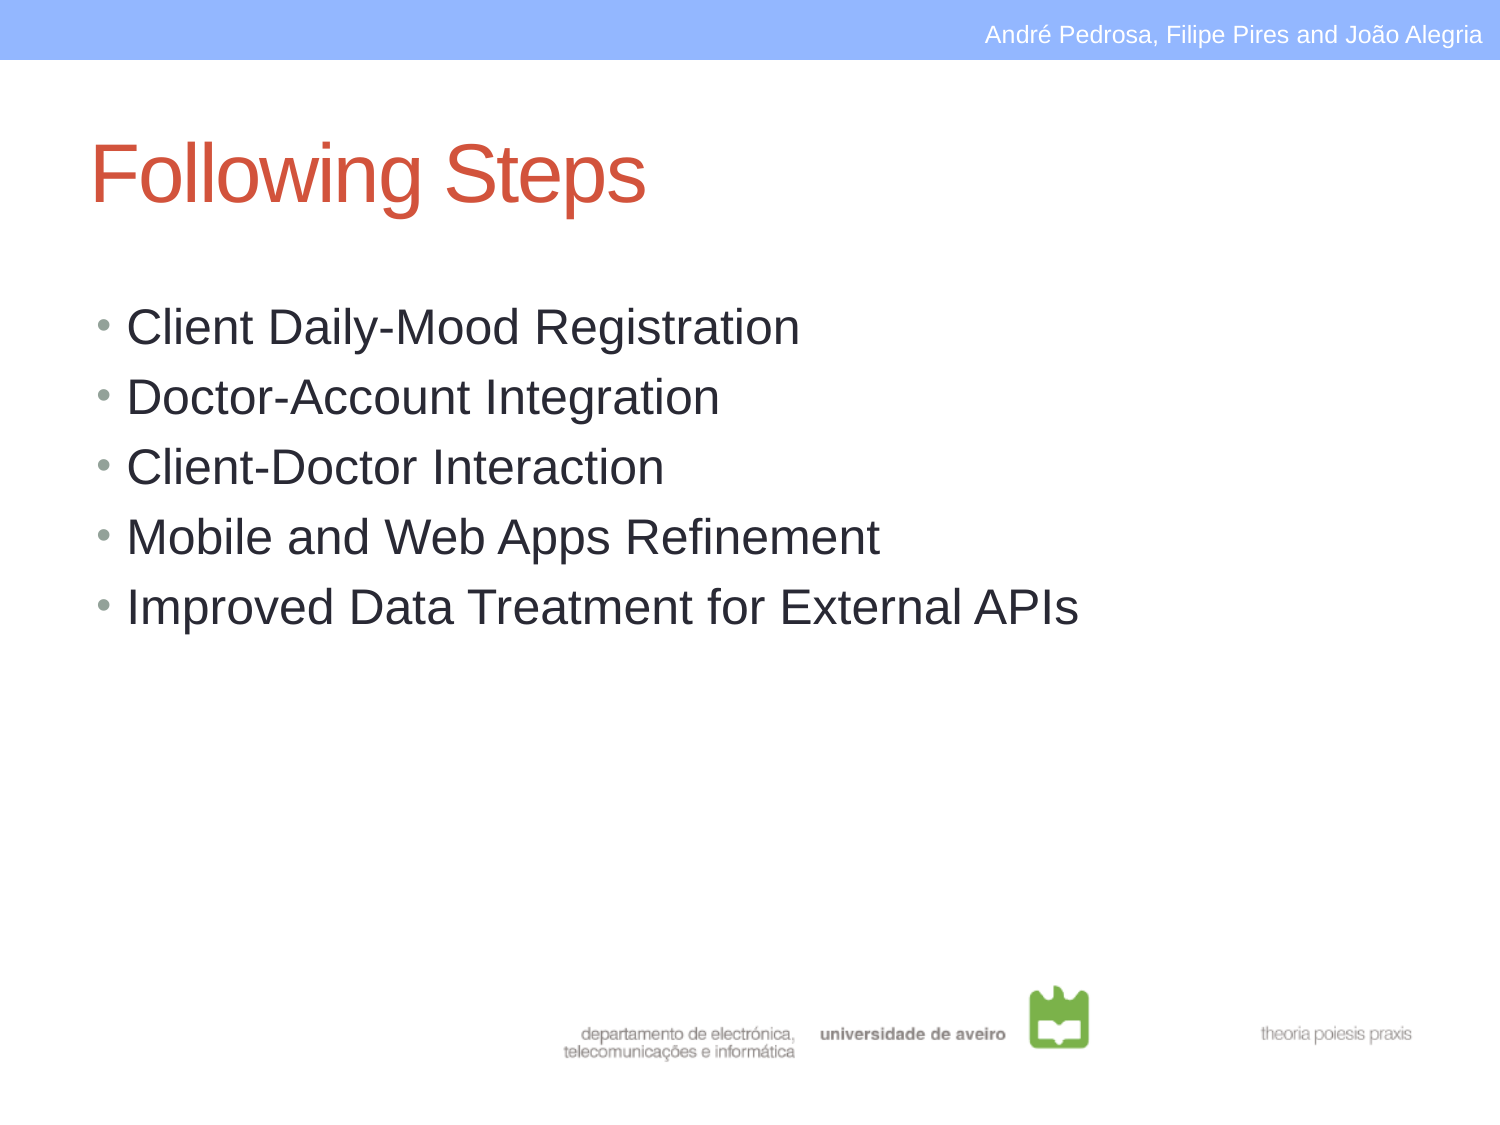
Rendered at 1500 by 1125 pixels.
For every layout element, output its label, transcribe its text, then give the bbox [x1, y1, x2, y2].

text_box Following Steps [74, 87, 1425, 250]
text_box Client Daily-Mood Registration Doctor-Account Integration Client-Doctor Interaction Mobile and Web Apps Refinement Improved Data Treatment for External APIs [81, 287, 1425, 863]
picture [549, 974, 1437, 1076]
text_box André Pedrosa, Filipe Pires and João Alegria [969, 11, 1499, 87]
